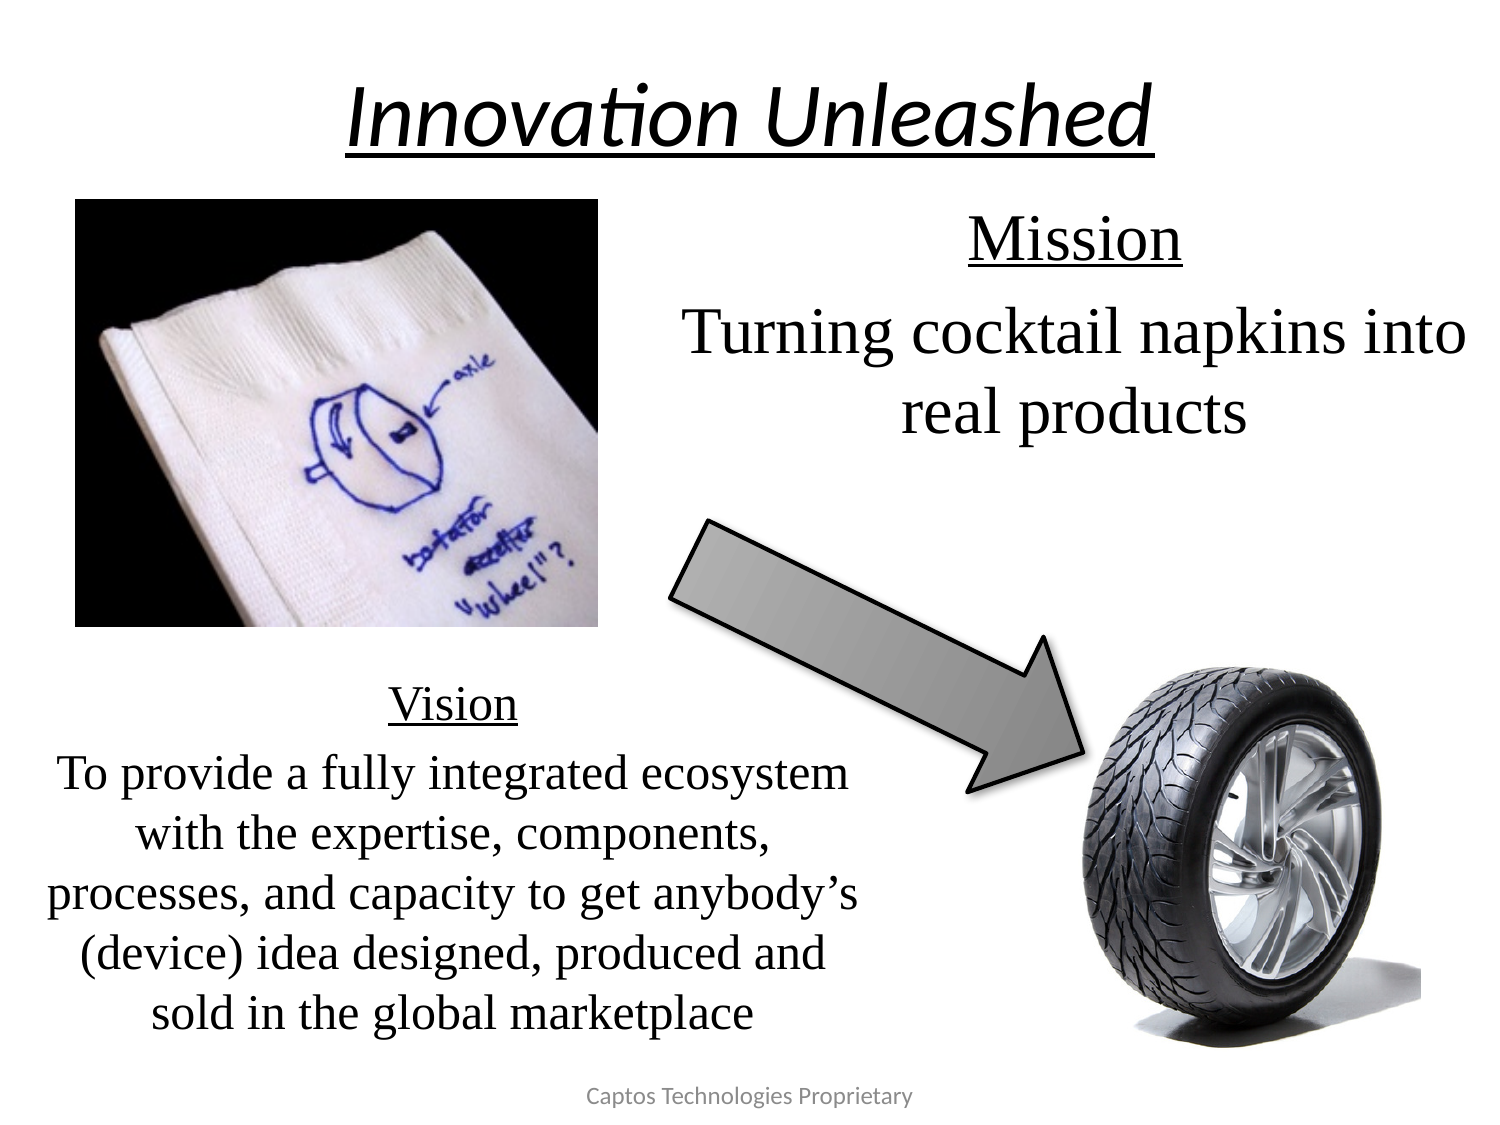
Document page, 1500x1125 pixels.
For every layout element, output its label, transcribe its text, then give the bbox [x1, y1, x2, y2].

text_box [667, 536, 1019, 795]
picture [74, 198, 599, 627]
title Innovation Unleashed [75, 45, 1425, 175]
footer Captos Technologies Proprietary [512, 1065, 988, 1125]
list Vision To provide a fully integrated ecosystem with the expertise, components, processes, and capacity to get anybody’s (device) idea designed, produced and sold in the global marketplace [24, 662, 882, 1088]
text_box Mission Turning cocktail napkins into real products [650, 185, 1500, 536]
picture [1024, 532, 1421, 1125]
